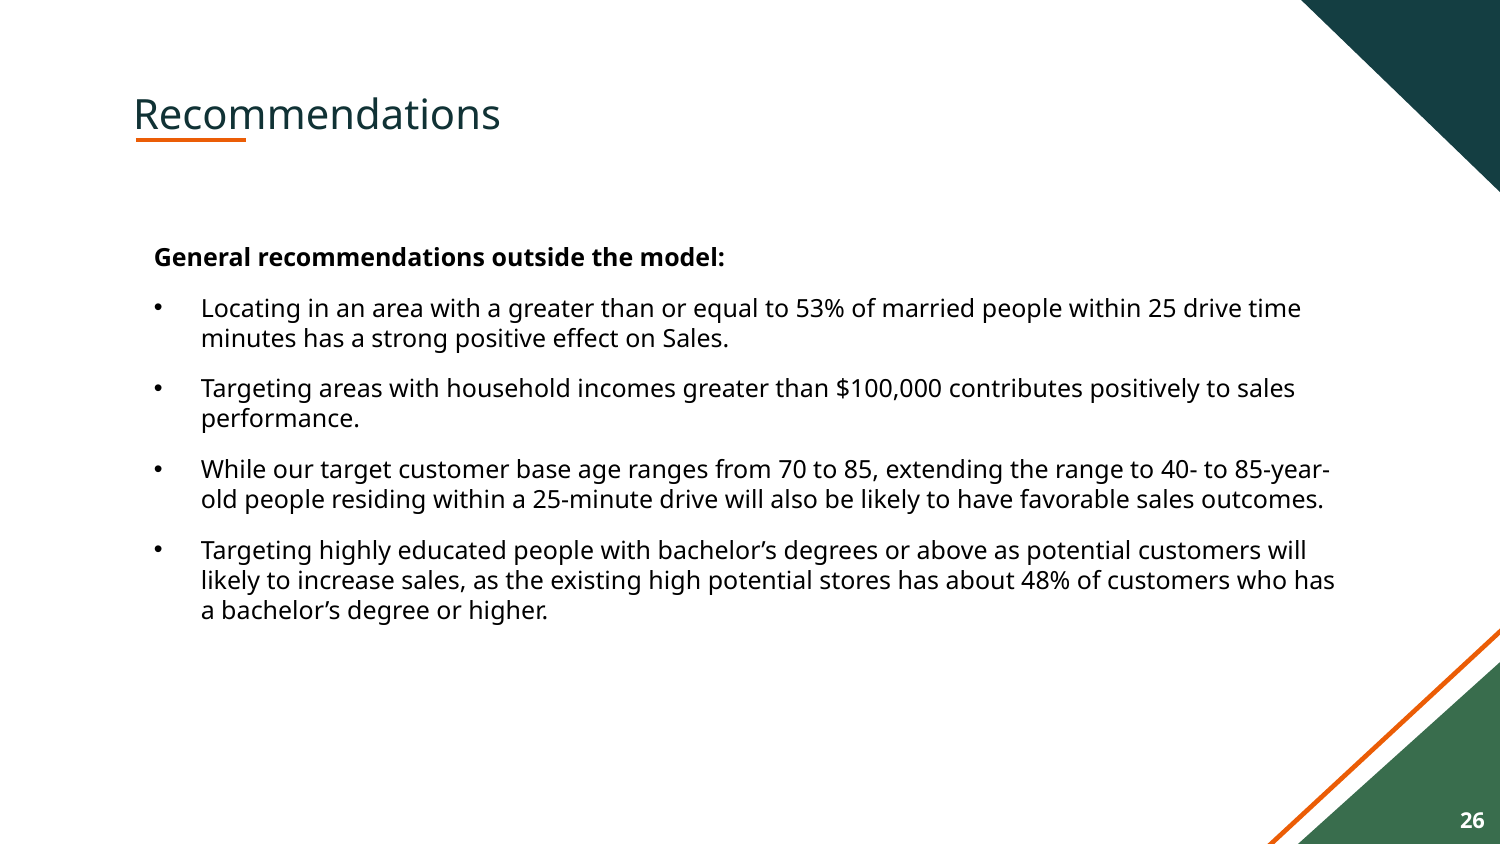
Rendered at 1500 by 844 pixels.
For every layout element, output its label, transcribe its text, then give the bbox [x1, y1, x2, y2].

text_box General recommendations outside the model: Locating in an area with a greater than or equal to 53% of married people within 25 drive time minutes has a strong positive effect on Sales. Targeting areas with household incomes greater than $100,000 contributes positively to sales performance. While our target customer base age ranges from 70 to 85, extending the range to 40- to 85-year-old people residing within a 25-minute drive will also be likely to have favorable sales outcomes. Targeting highly educated people with bachelor’s degrees or above as potential customers will likely to increase sales, as the existing high potential stores has about 48% of customers who has a bachelor’s degree or higher. [118, 233, 1367, 784]
slide_number 26 [1427, 798, 1500, 844]
title Recommendations [118, 72, 1382, 167]
